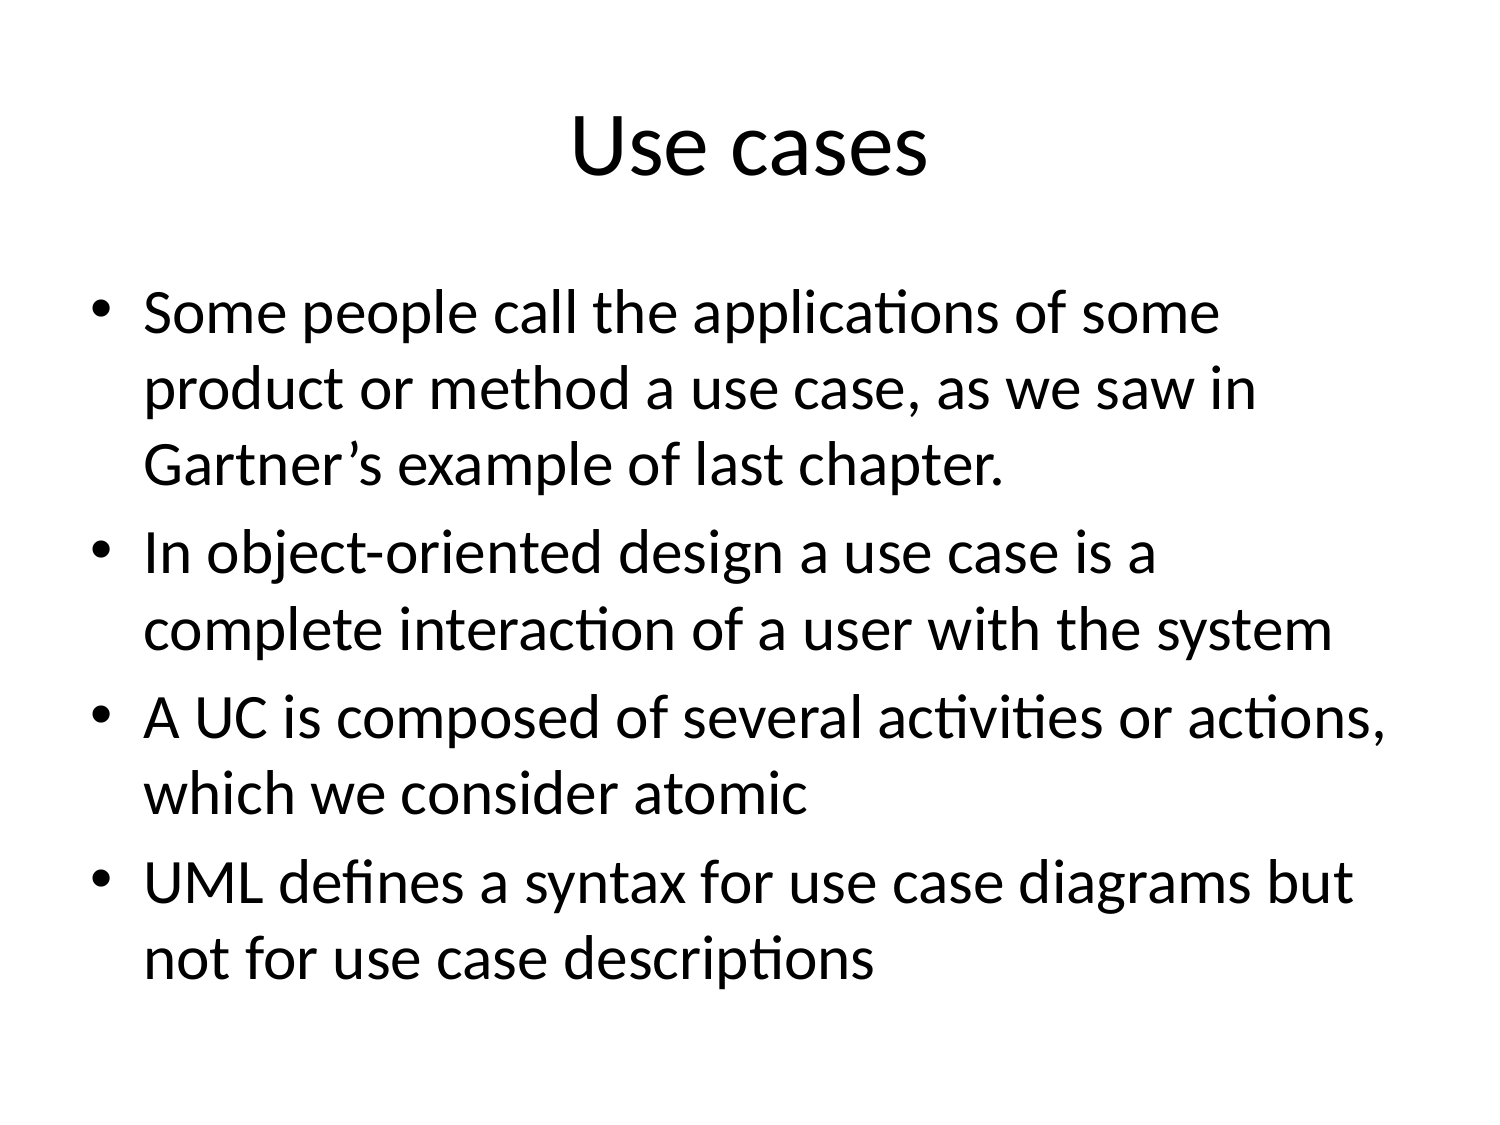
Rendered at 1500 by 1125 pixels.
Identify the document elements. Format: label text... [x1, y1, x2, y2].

list Some people call the applications of some product or method a use case, as we saw in Gartner’s example of last chapter. In object-oriented design a use case is a complete interaction of a user with the system A UC is composed of several activities or actions, which we consider atomic UML defines a syntax for use case diagrams but not for use case descriptions [75, 262, 1425, 1005]
title Use cases [75, 45, 1425, 233]
